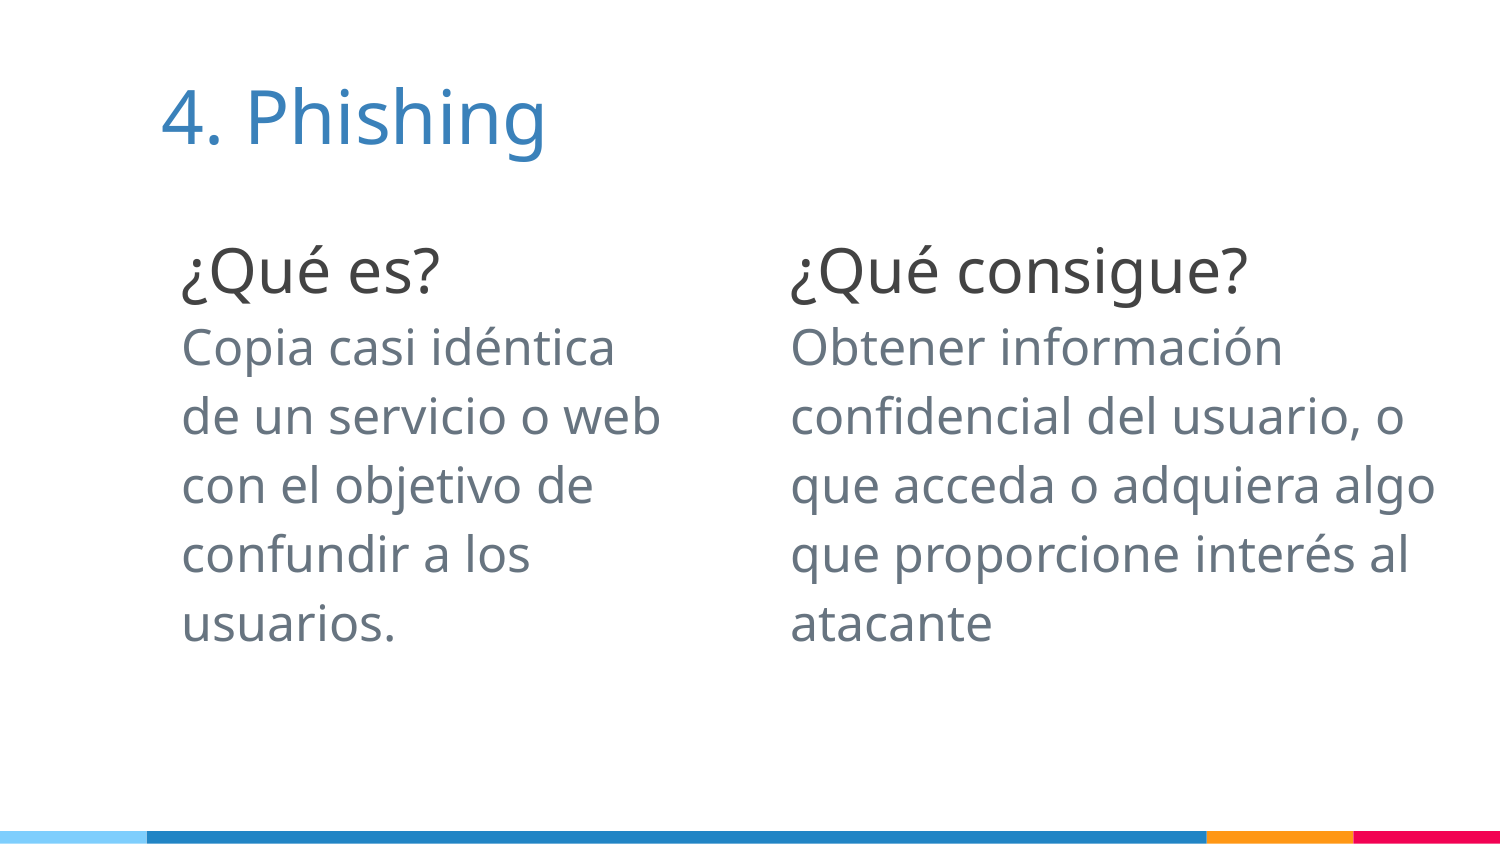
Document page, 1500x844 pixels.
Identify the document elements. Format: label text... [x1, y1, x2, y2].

title 4. Phishing [146, 33, 1207, 175]
list ¿Qué consigue? Obtener información confidencial del usuario, o que acceda o adquiera algo que proporcione interés al atacante [775, 205, 1466, 788]
list ¿Qué es? Copia casi idéntica de un servicio o web con el objetivo de confundir a los usuarios. [166, 205, 698, 788]
